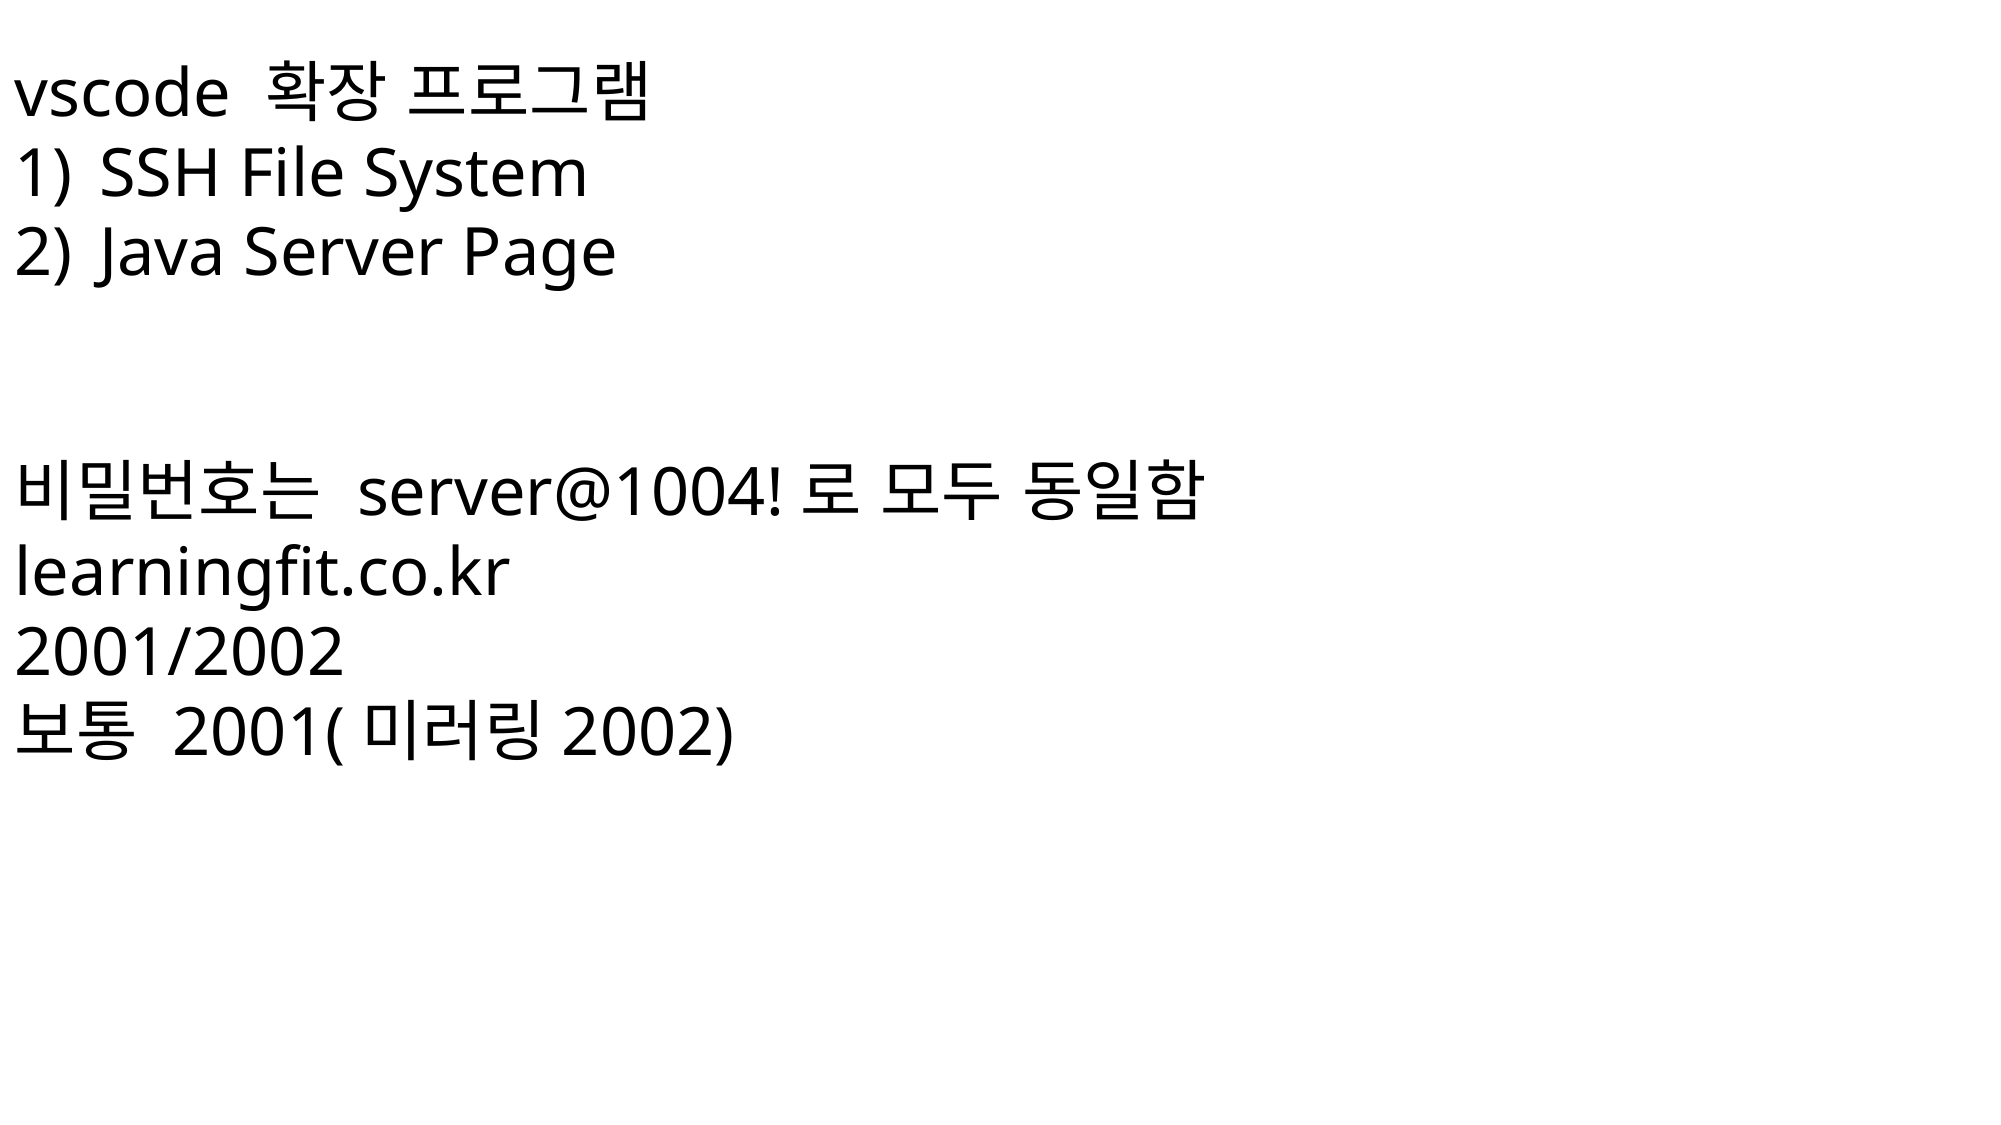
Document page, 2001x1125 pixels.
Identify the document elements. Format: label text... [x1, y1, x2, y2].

text_box vscode 확장 프로그램 SSH File System Java Server Page 비밀번호는 server@1004!로 모두 동일함 learningfit.co.kr 2001/2002 보통 2001(미러링2002) [0, 41, 1678, 1017]
